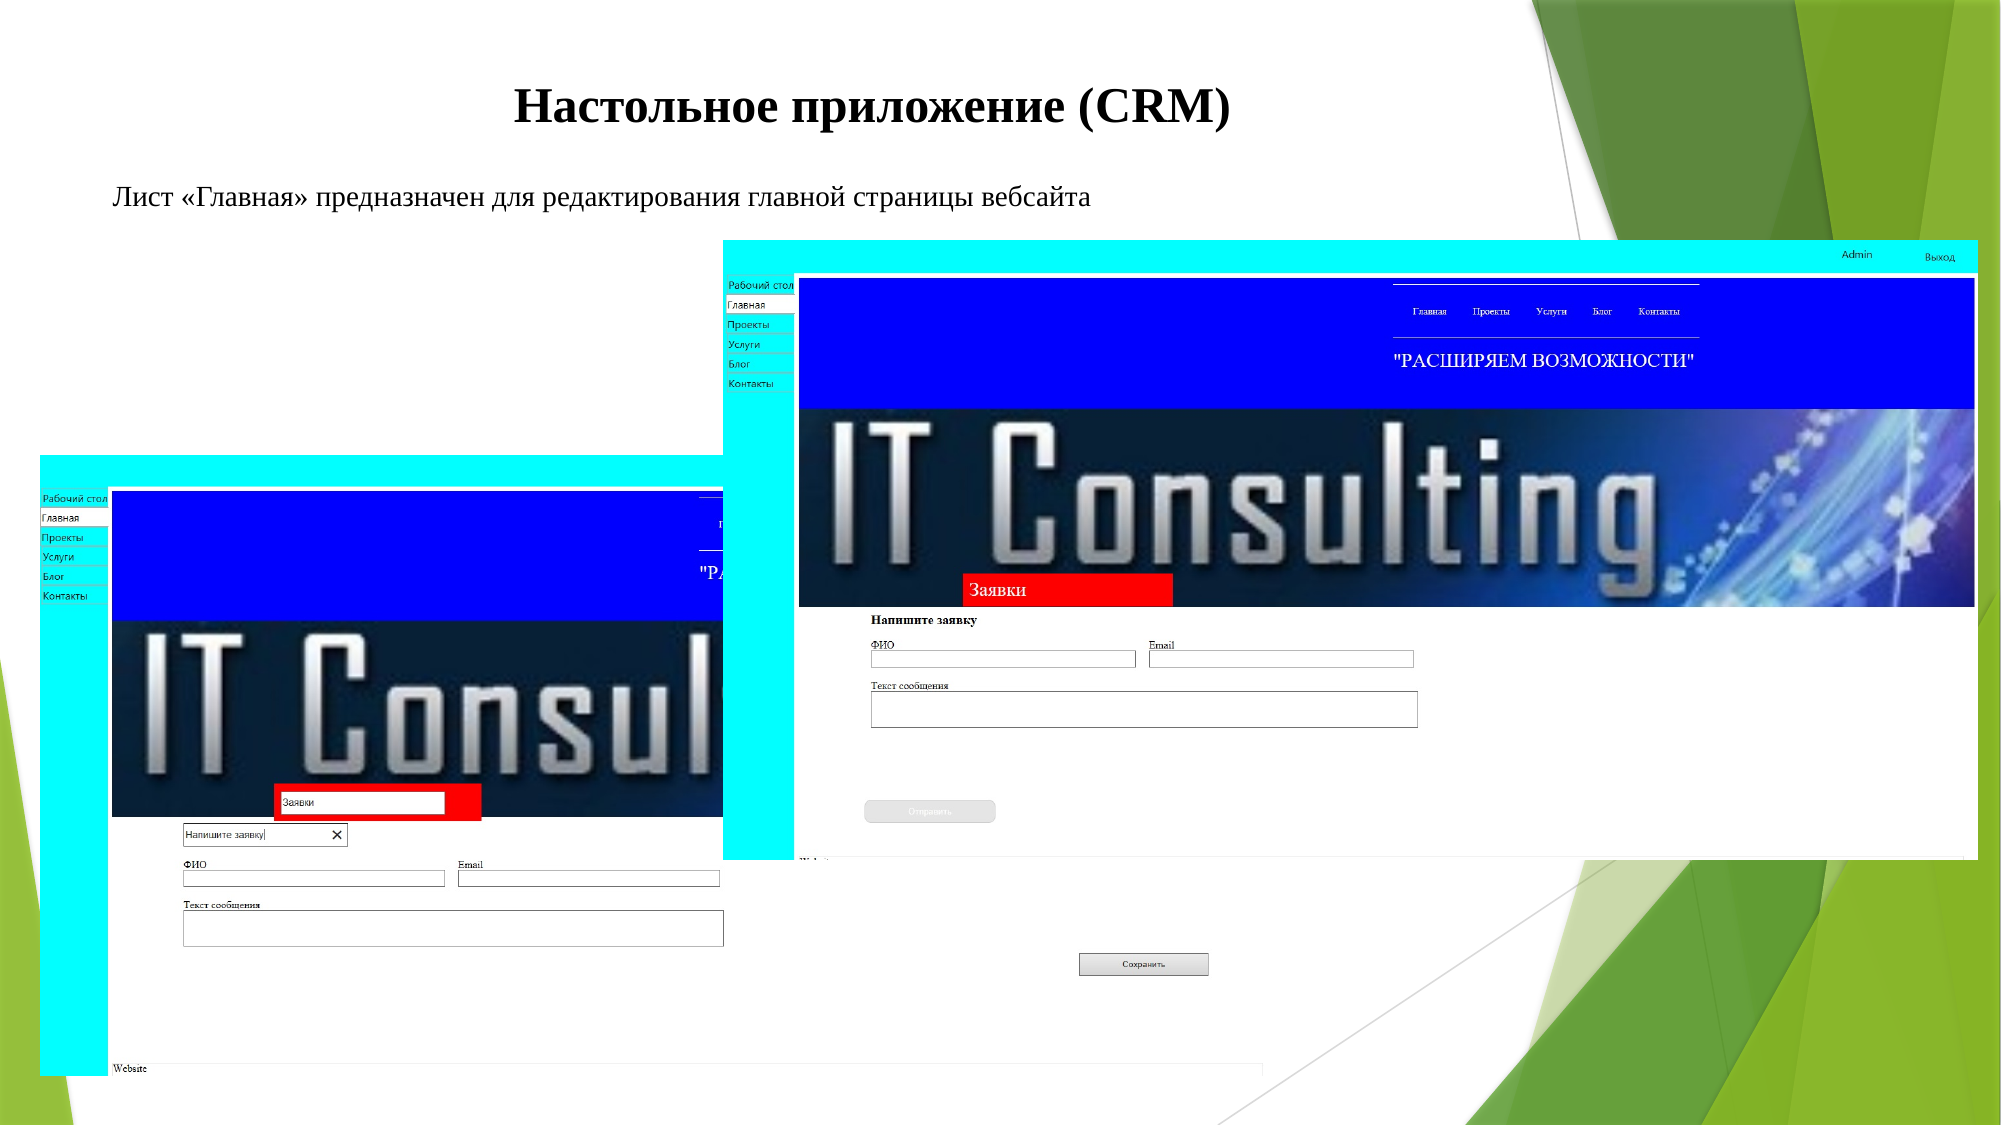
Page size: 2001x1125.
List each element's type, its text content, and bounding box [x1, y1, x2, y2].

picture [40, 239, 1978, 1076]
text_box Настольное приложение (CRM) Лист «Главная» предназначен для редактирования главной страницы вебсайта [97, 64, 1648, 220]
